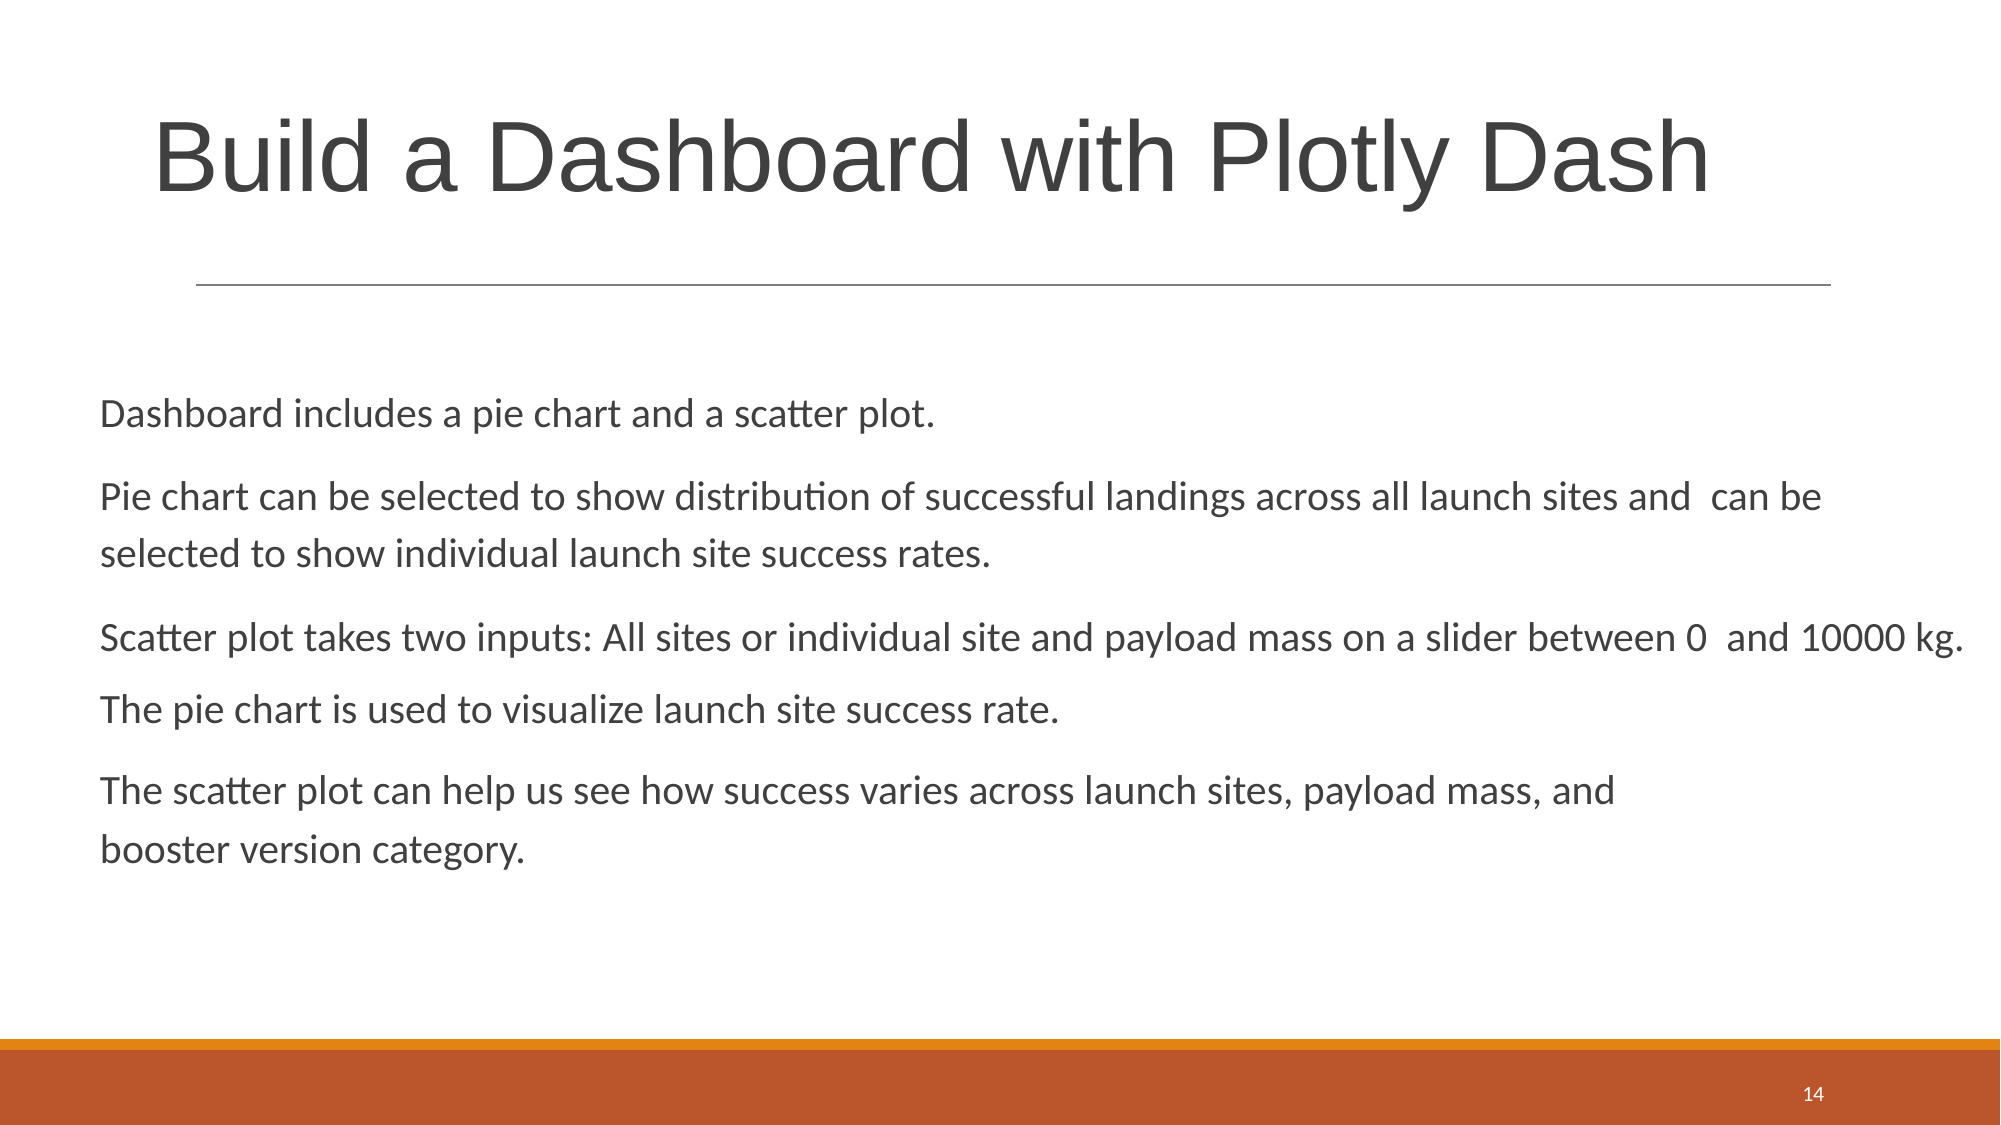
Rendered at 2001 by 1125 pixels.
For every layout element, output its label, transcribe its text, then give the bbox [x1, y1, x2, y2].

title Build a Dashboard with Plotly Dash [150, 89, 1810, 280]
slide_number ‹#› [1795, 1077, 1831, 1125]
text_box Dashboard includes a pie chart and a scatter plot. Pie chart can be selected to show distribution of successful landings across all launch sites and can be selected to show individual launch site success rates. Scatter plot takes two inputs: All sites or individual site and payload mass on a slider between 0 and 10000 kg. The pie chart is used to visualize launch site success rate. The scatter plot can help us see how success varies across launch sites, payload mass, and booster version category. [97, 360, 1973, 949]
